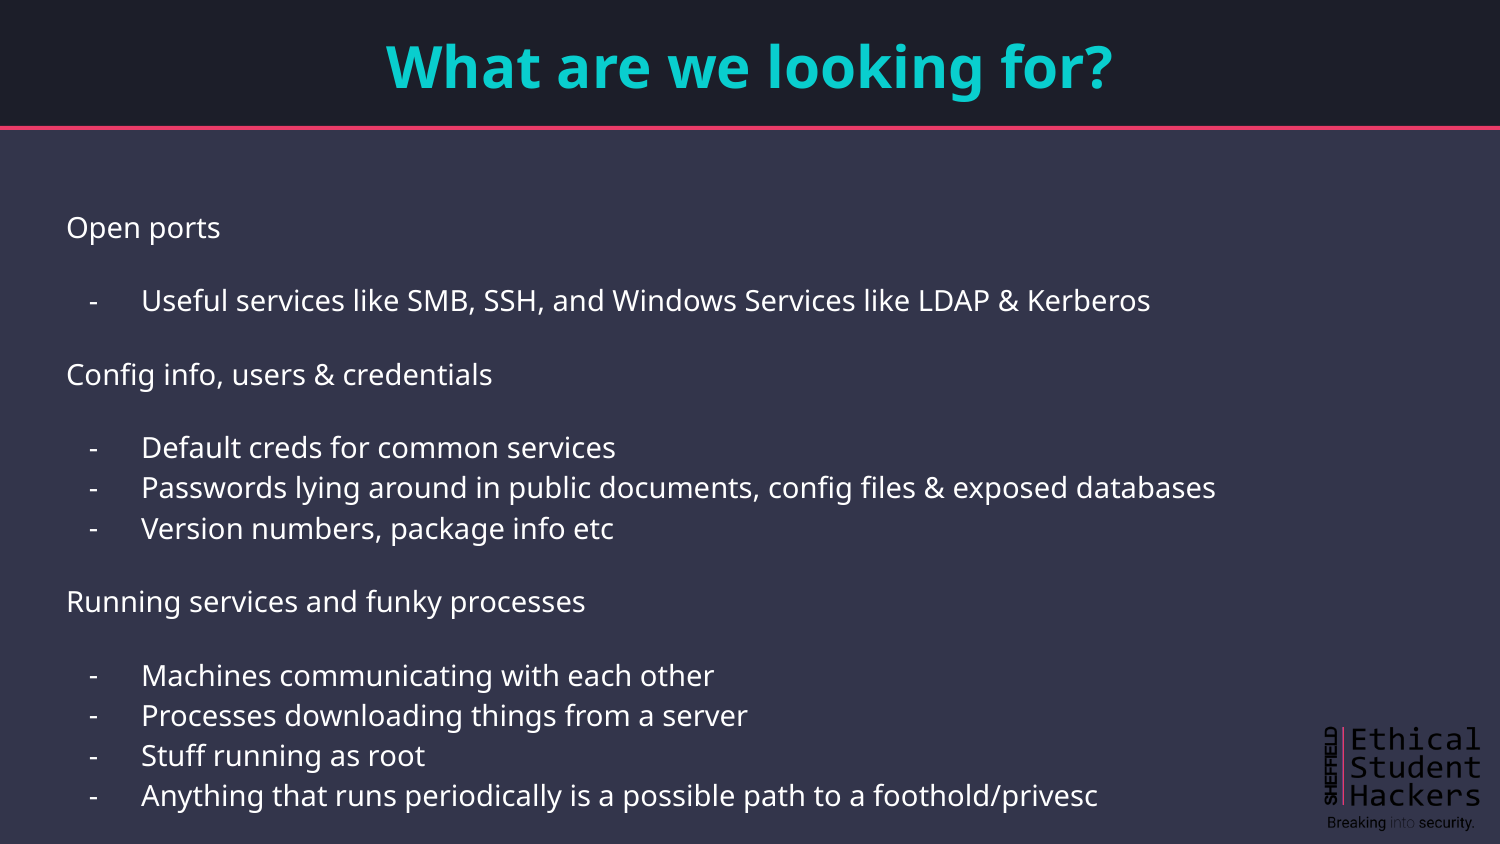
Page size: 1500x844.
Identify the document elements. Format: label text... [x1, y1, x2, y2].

title What are we looking for? [141, 15, 1359, 111]
list Open ports Useful services like SMB, SSH, and Windows Services like LDAP & Kerberos Config info, users & credentials Default creds for common services Passwords lying around in public documents, config files & exposed databases Version numbers, package info etc Running services and funky processes Machines communicating with each other Processes downloading things from a server Stuff running as root Anything that runs periodically is a possible path to a foothold/privesc [51, 189, 1449, 750]
picture [1307, 709, 1500, 844]
